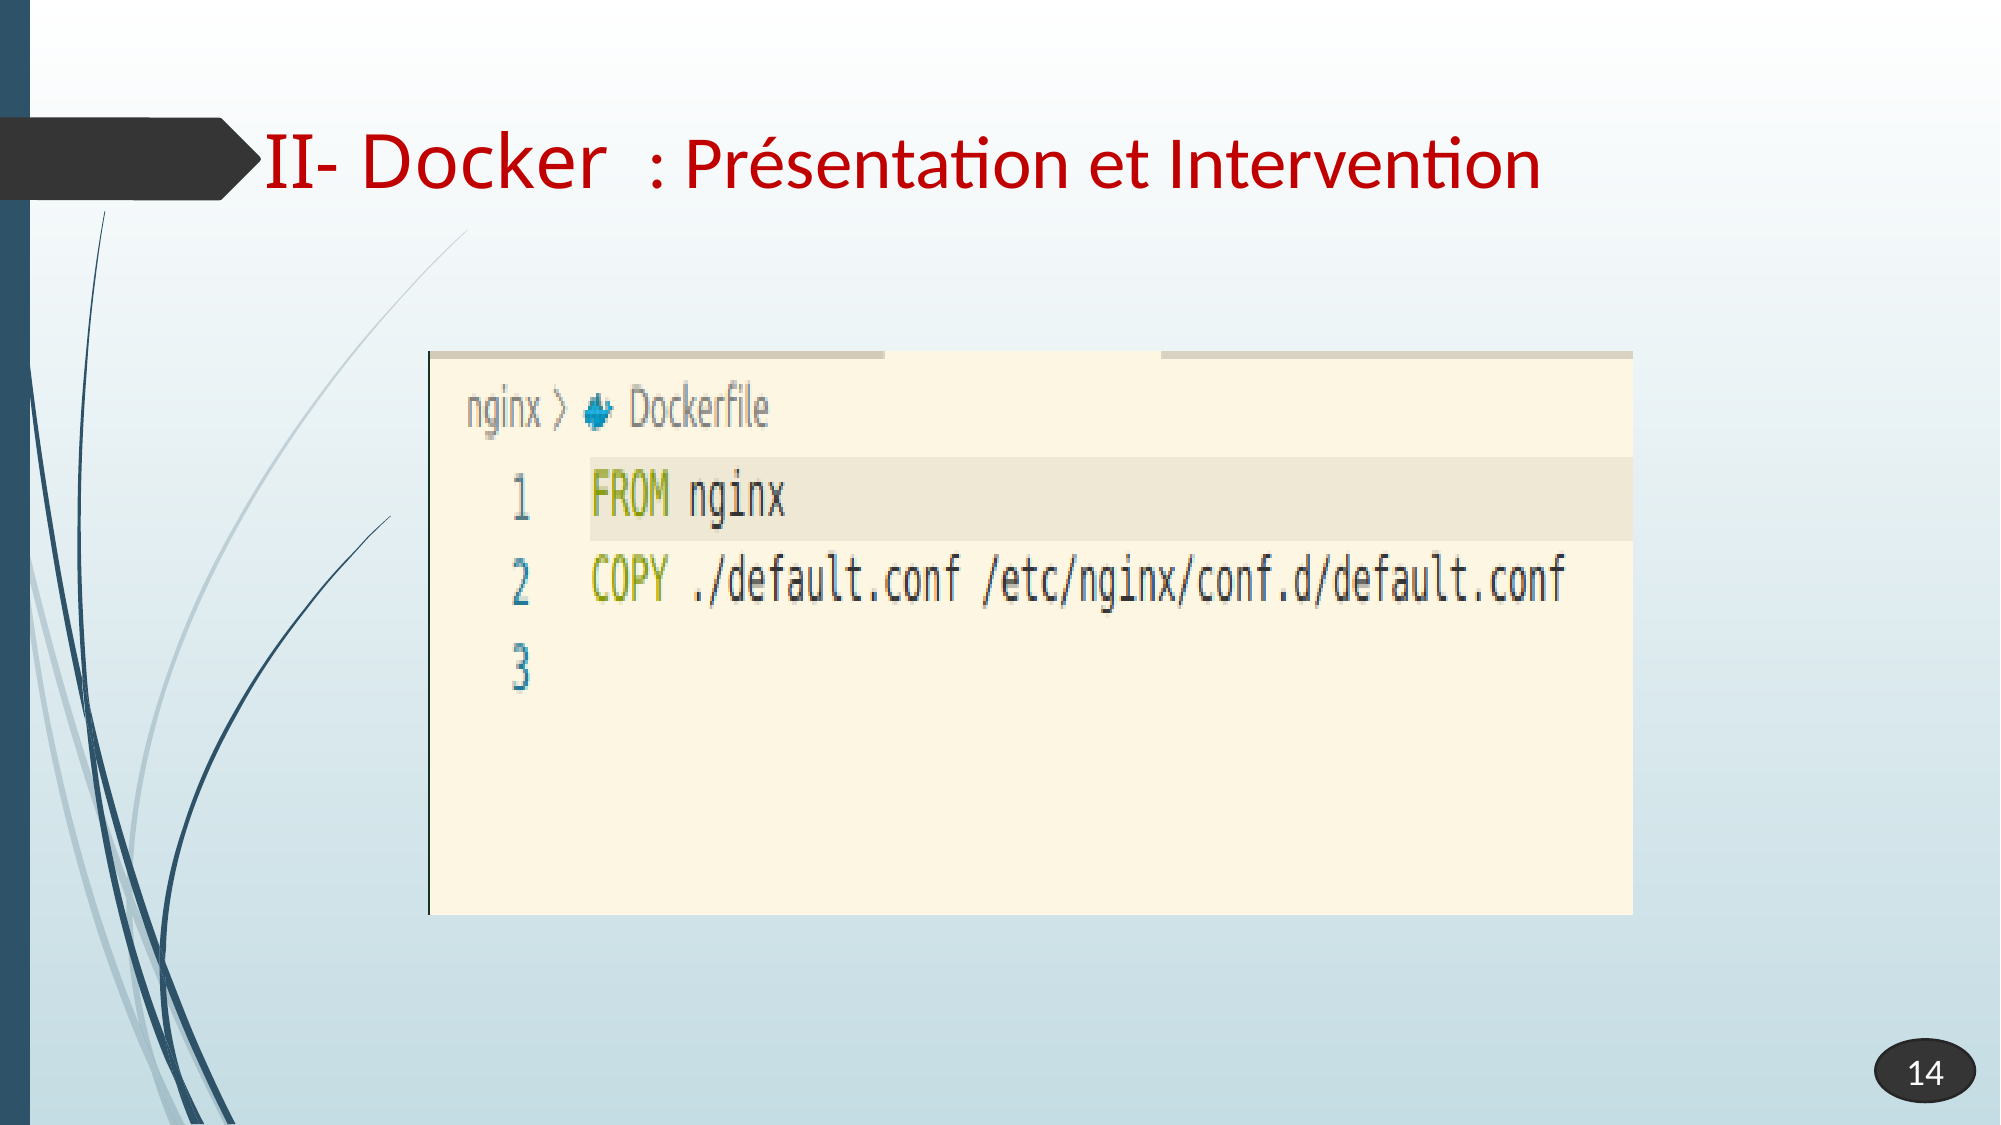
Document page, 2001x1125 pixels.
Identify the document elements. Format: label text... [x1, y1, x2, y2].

text_box II- Docker : Présentation et Intervention [249, 106, 1975, 242]
picture [428, 351, 1634, 916]
text_box 14 [1875, 1039, 1975, 1102]
